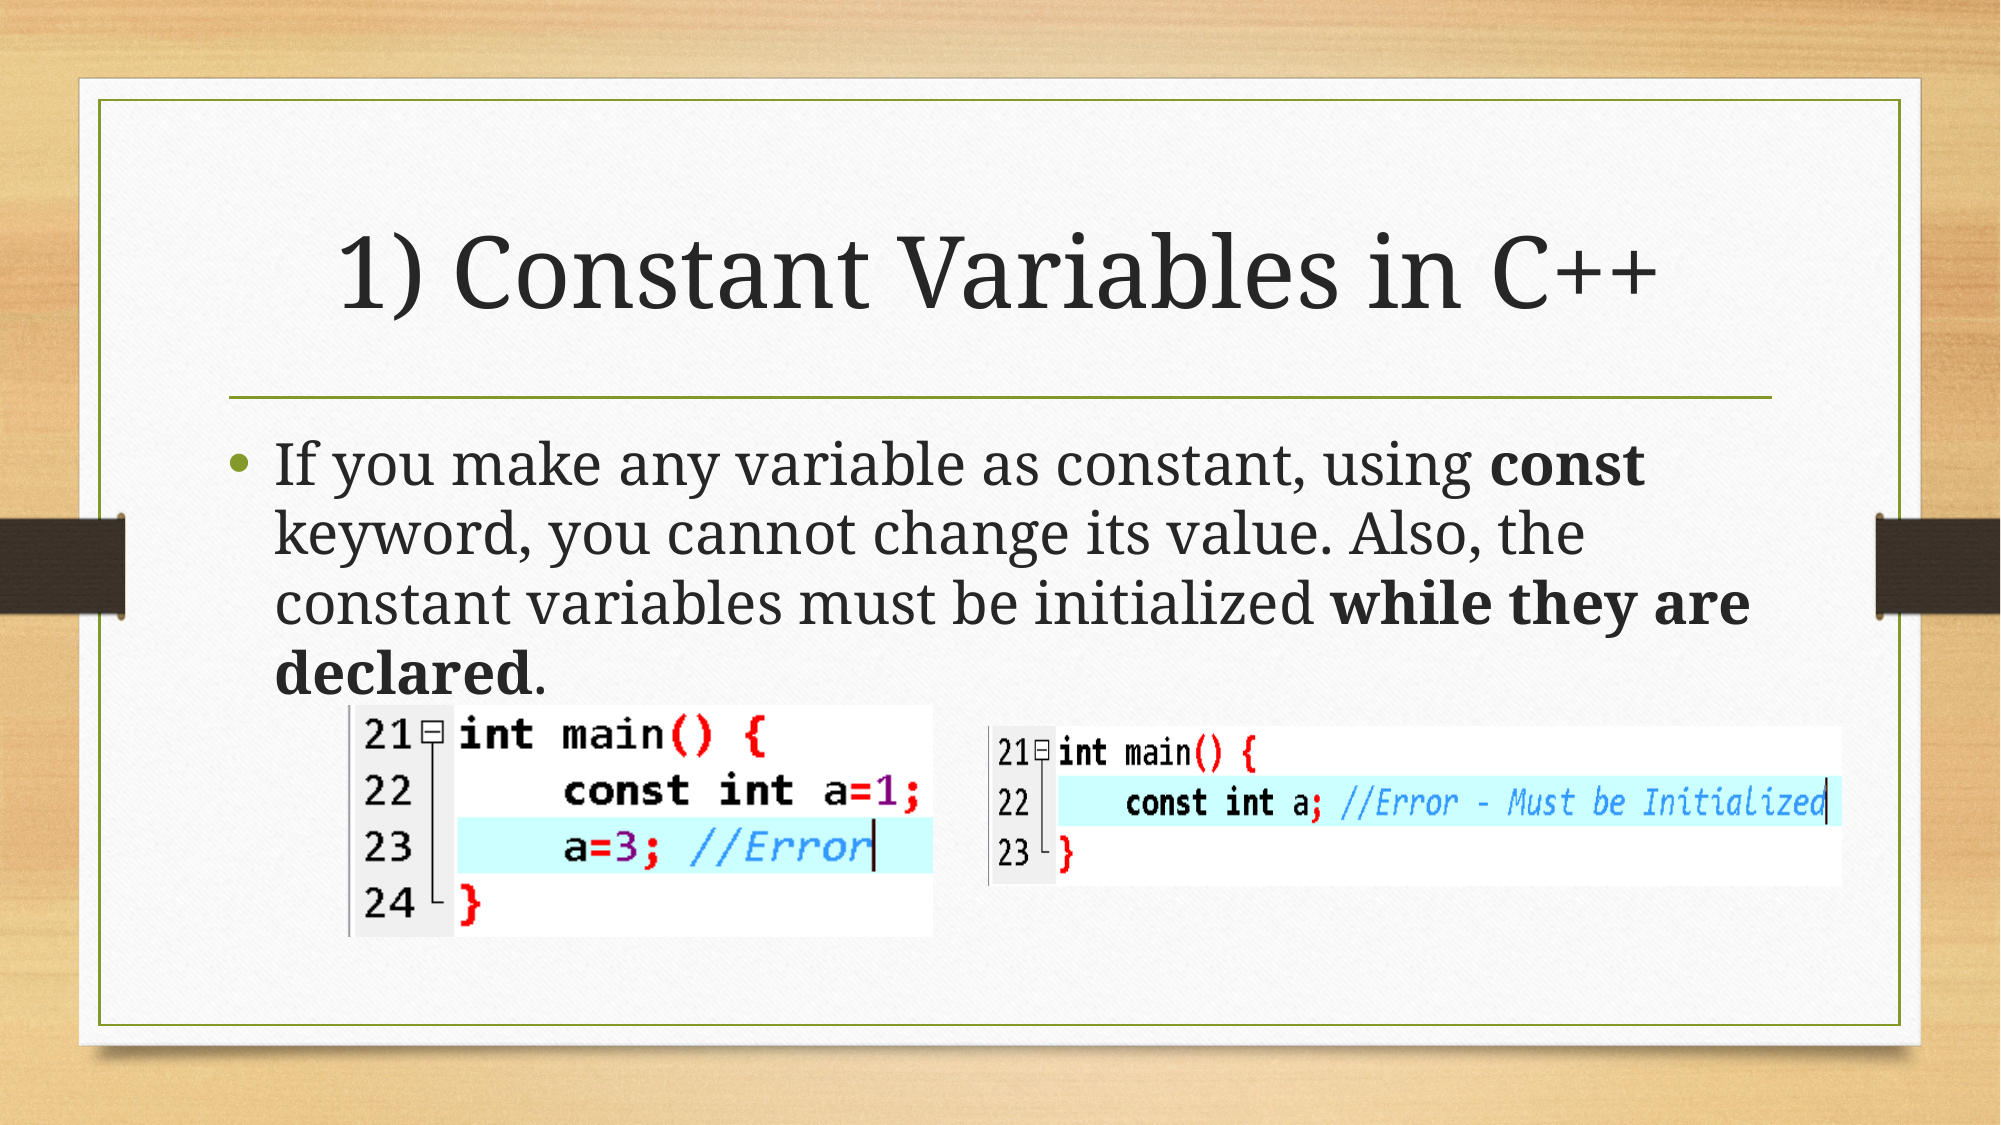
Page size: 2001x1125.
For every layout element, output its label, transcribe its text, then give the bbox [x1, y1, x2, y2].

title 1) Constant Variables in C++ [212, 161, 1788, 375]
list If you make any variable as constant, using const keyword, you cannot change its value. Also, the constant variables must be initialized while they are declared. [212, 419, 1788, 964]
picture [0, 0, 2001, 1125]
